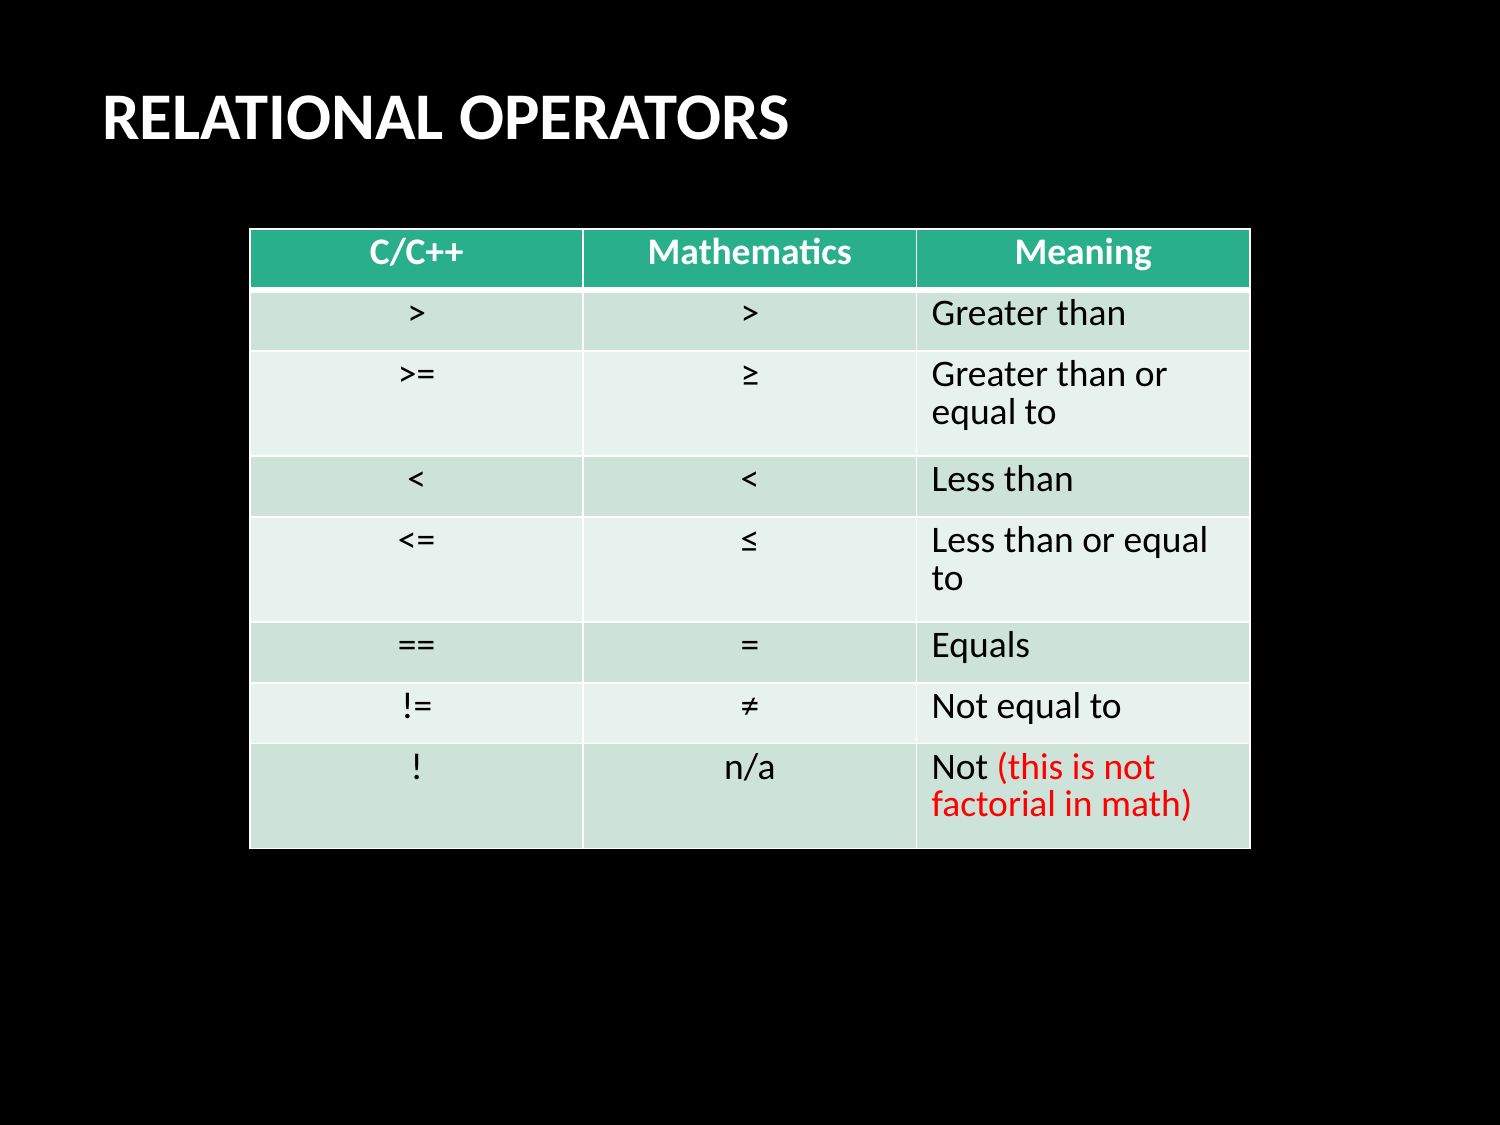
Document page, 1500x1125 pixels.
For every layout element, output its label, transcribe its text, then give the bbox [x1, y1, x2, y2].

table_cell <= [251, 518, 582, 621]
table_cell n/a [584, 744, 916, 848]
table_cell Equals [917, 623, 1249, 682]
table_cell Greater than [917, 293, 1249, 350]
table_cell ≤ [584, 518, 916, 621]
table_header Meaning [917, 230, 1249, 287]
table_cell < [251, 457, 582, 516]
table_cell Less than [917, 457, 1249, 516]
table_cell >= [251, 352, 582, 455]
table_cell > [584, 293, 916, 350]
table_cell Not (this is not factorial in math) [917, 744, 1249, 848]
table_cell > [251, 293, 582, 350]
table_cell ≠ [584, 684, 916, 743]
table_cell ! [251, 744, 582, 848]
table_cell != [251, 684, 582, 743]
table_header Mathematics [584, 230, 916, 287]
table_cell ≥ [584, 352, 916, 455]
table_cell < [584, 457, 916, 516]
text_box RELATIONAL OPERATORS [87, 65, 806, 161]
table_cell Greater than or equal to [917, 352, 1249, 455]
table_header C/C++ [251, 230, 582, 287]
table_cell Less than or equal to [917, 518, 1249, 621]
table_cell Not equal to [917, 684, 1249, 743]
table_cell = [584, 623, 916, 682]
table_cell == [251, 623, 582, 682]
